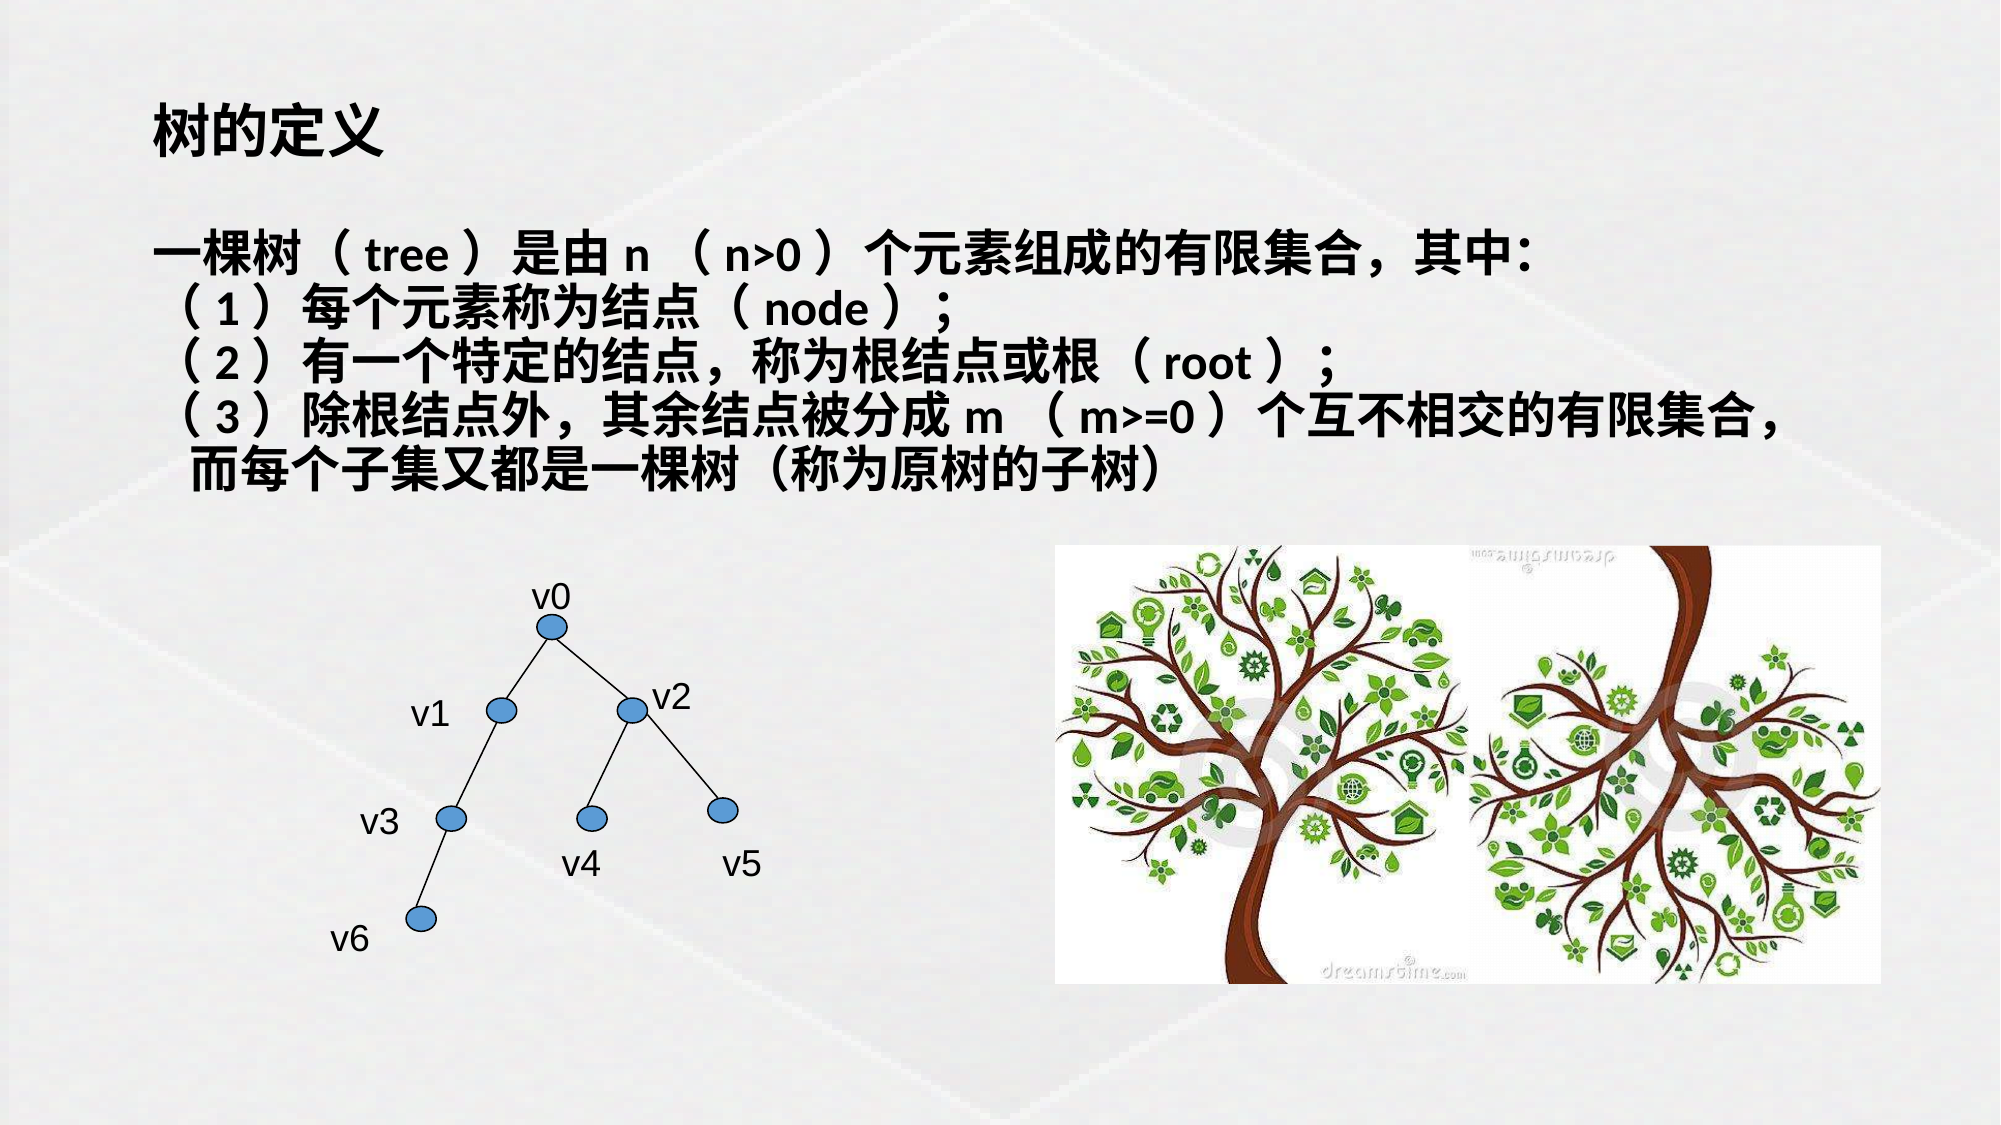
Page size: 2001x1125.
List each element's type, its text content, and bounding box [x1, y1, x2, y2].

list 树的定义 一棵树（tree）是由n（n>0）个元素组成的有限集合，其中： （1）每个元素称为结点（node）； （2）有一个特定的结点，称为根结点或根（root）； （3）除根结点外，其余结点被分成m（m>=0）个互不相交的有限集合，而每个子集又都是一棵树（称为原树的子树） [137, 94, 1863, 809]
picture [0, 0, 2001, 1125]
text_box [315, 564, 789, 967]
